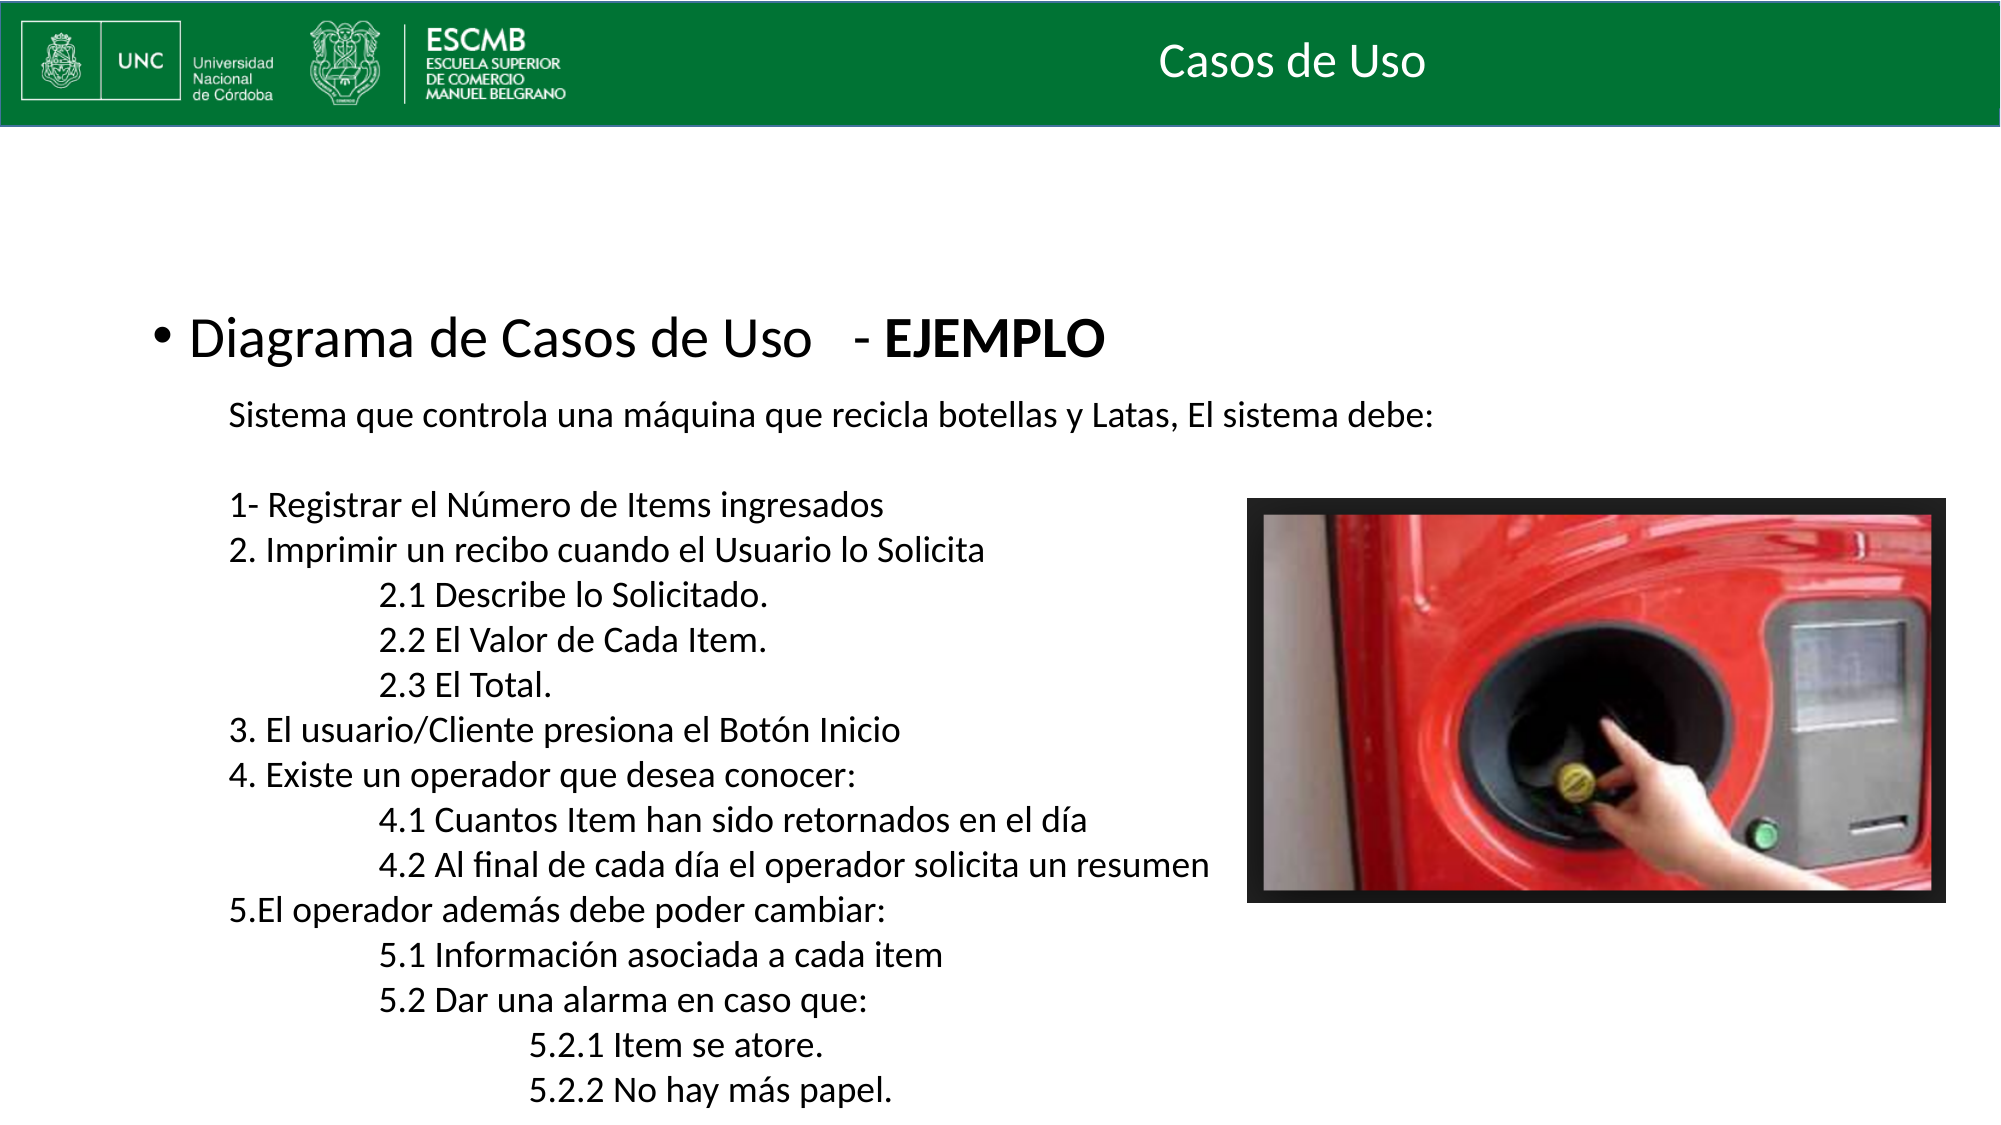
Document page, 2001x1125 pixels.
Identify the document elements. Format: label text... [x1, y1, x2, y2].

list Diagrama de Casos de Uso - EJEMPLO [137, 299, 1863, 1086]
text_box Sistema que controla una máquina que recicla botellas y Latas, El sistema debe: 1- Registrar el Número de Items ingresados 2. Imprimir un recibo cuando el Usuario lo Solicita 2.1 Describe lo Solicitado. 2.2 El Valor de Cada Item. 2.3 El Total. 3. El usuario/Cliente presiona el Botón Inicio 4. Existe un operador que desea conocer: 4.1 Cuantos Item han sido retornados en el día 4.2 Al final de cada día el operador solicita un resumen 5.El operador además debe poder cambiar: 5.1 Información asociada a cada item 5.2 Dar una alarma en caso que: 5.2.1 Item se atore. 5.2.2 No hay más papel. [213, 382, 1597, 1118]
picture [1247, 498, 1946, 903]
picture [20, 4, 574, 116]
text_box Casos de Uso [584, 5, 2000, 110]
